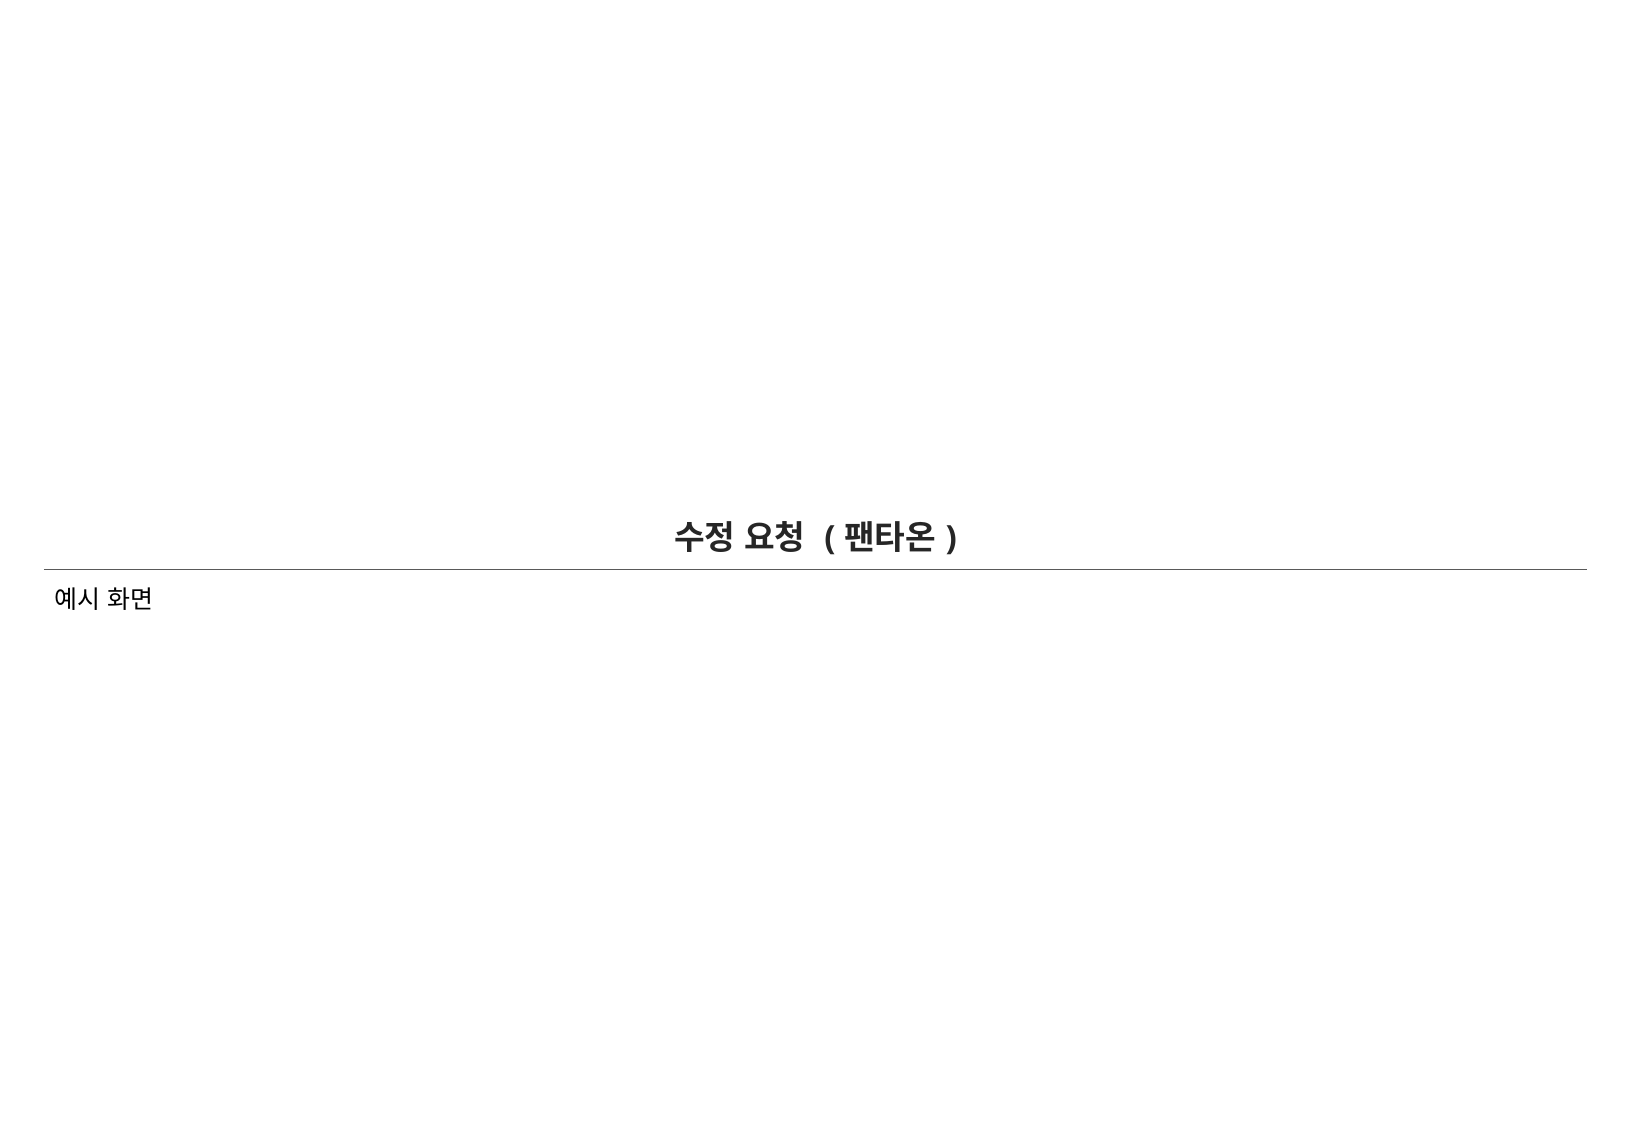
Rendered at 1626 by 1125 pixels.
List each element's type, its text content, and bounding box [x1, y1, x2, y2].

table_cell 예시 화면 [44, 570, 1587, 627]
table_header 수정 요청 (팬타온) [44, 500, 1587, 569]
